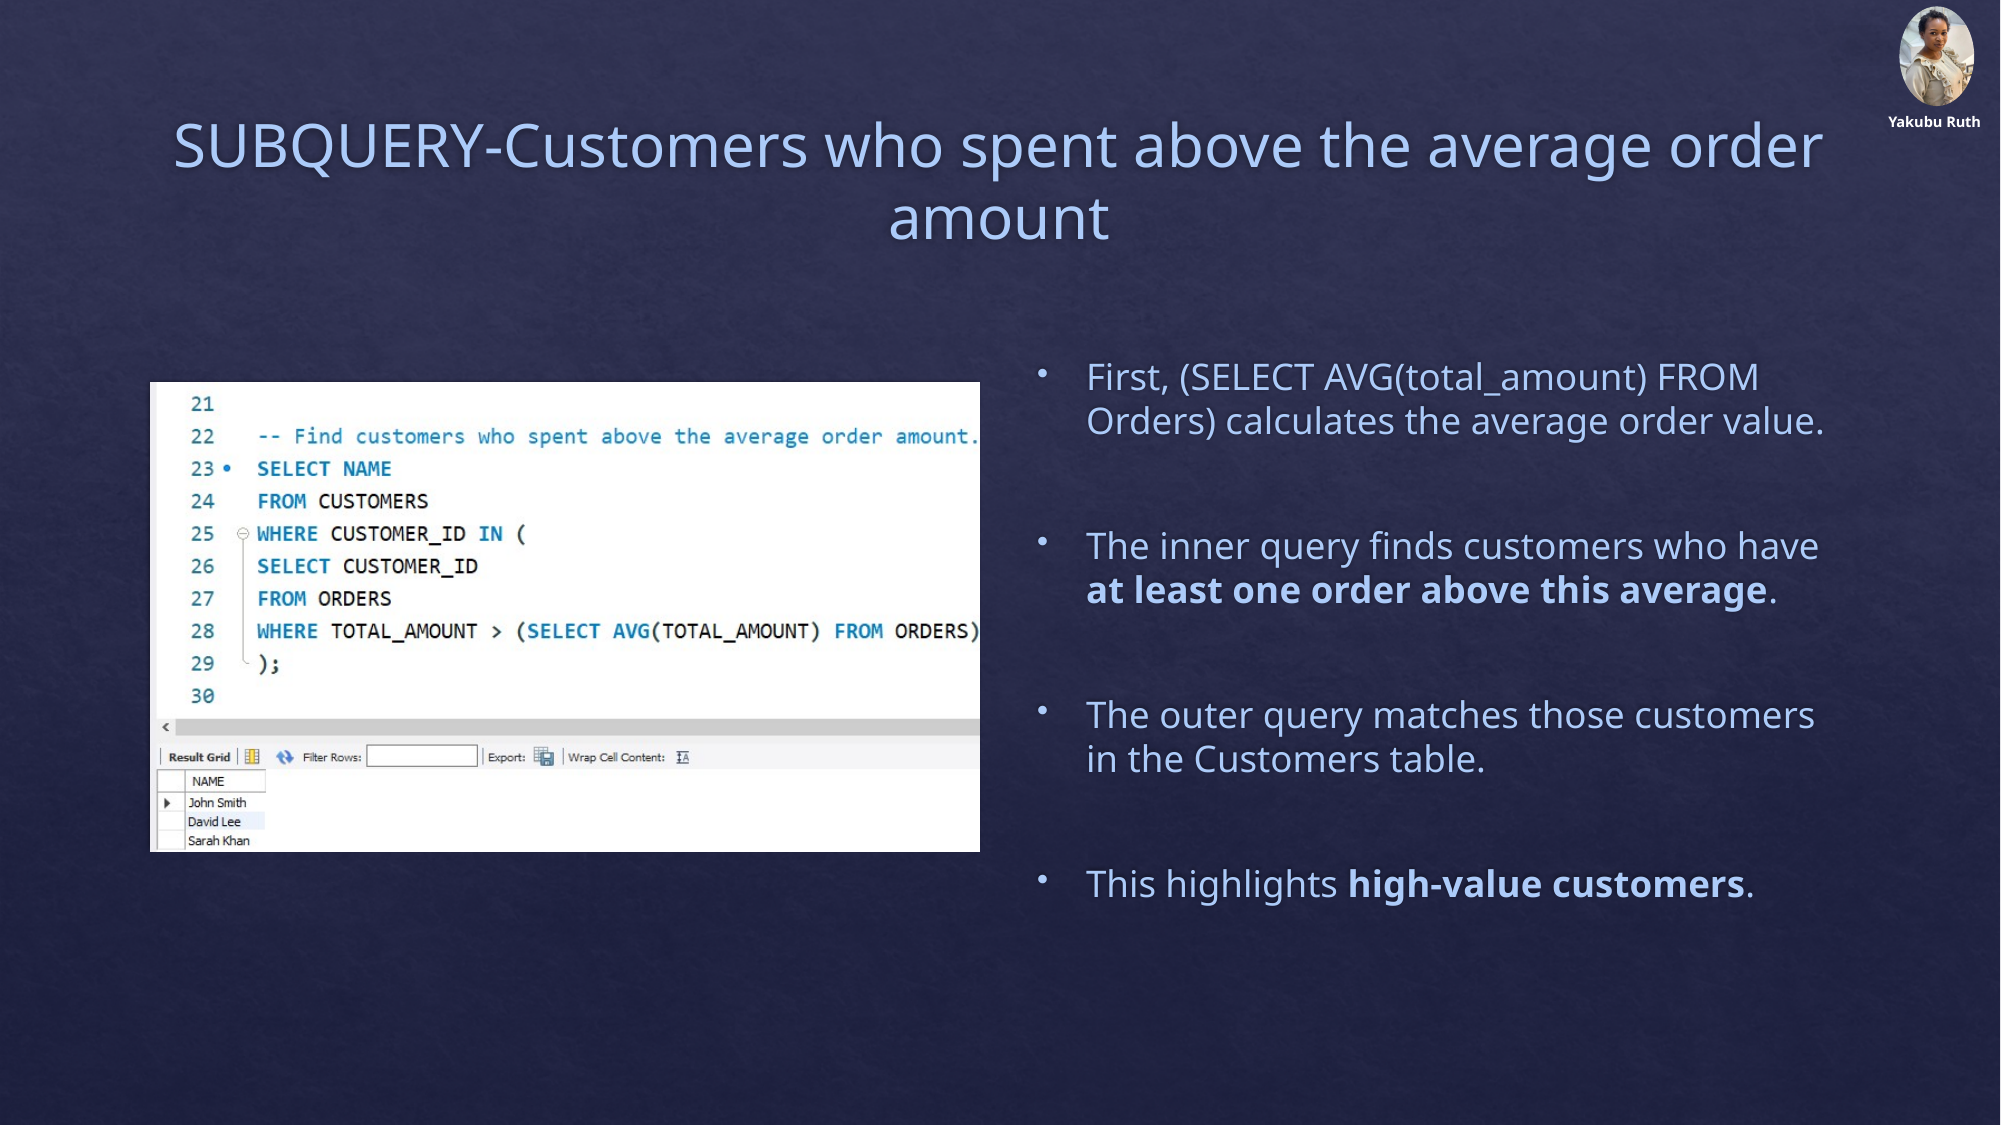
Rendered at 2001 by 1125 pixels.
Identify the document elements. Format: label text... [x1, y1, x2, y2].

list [149, 382, 981, 852]
list First, (SELECT AVG(total_amount) FROM Orders) calculates the average order value. The inner query finds customers who have at least one order above this average. The outer query matches those customers in the Customers table. This highlights high-value customers. [1017, 284, 1849, 950]
text_box Yakubu Ruth [1873, 106, 2000, 139]
title SUBQUERY-Customers who spent above the average order amount [149, 99, 1849, 260]
picture [1899, 6, 1975, 107]
